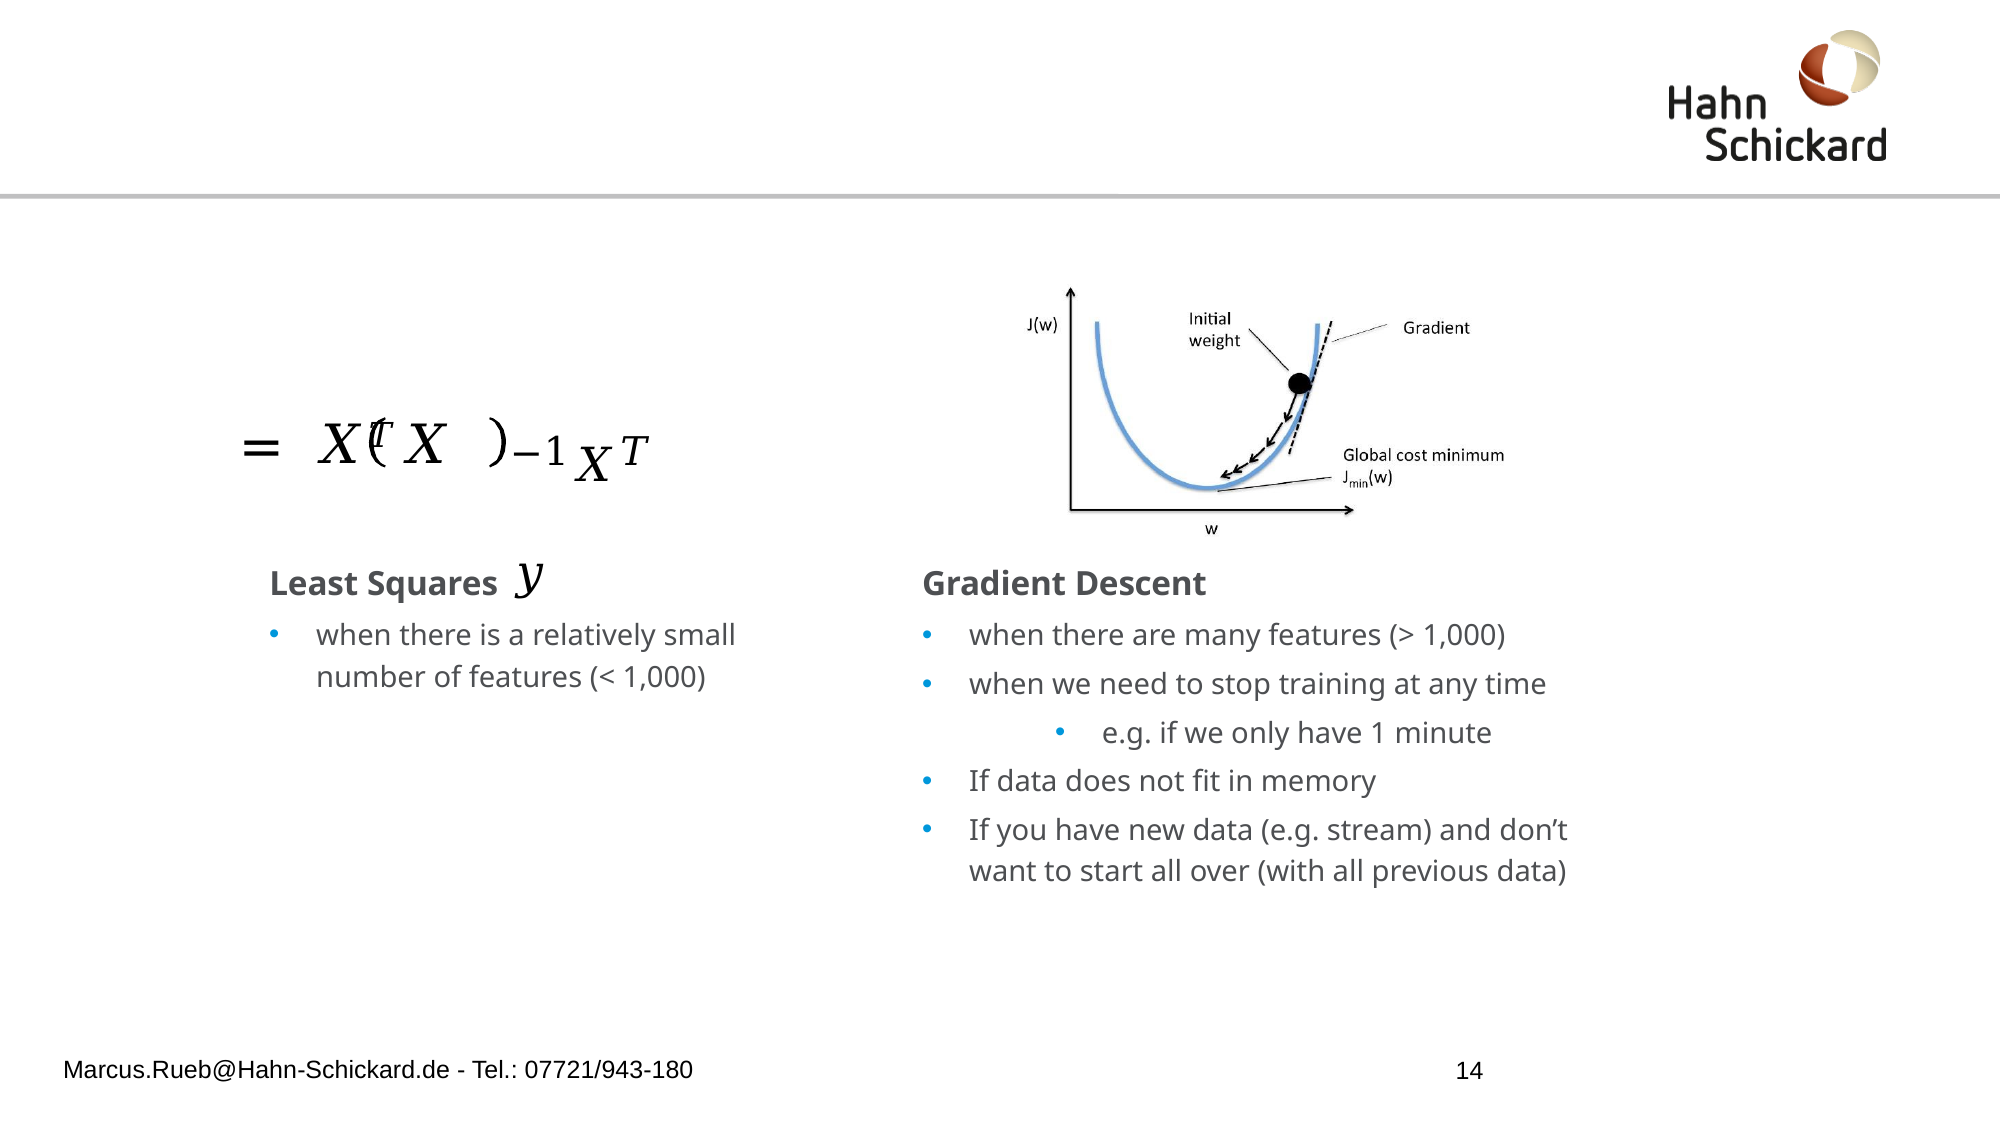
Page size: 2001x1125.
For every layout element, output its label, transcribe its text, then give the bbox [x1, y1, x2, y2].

text_box −1𝑋𝑇𝑦 [506, 381, 667, 598]
text_box [368, 424, 386, 468]
text_box [376, 417, 386, 422]
text_box Gradient Descent [919, 560, 1248, 603]
footer Marcus.Rueb@Hahn-Schickard.de - Tel.: 07721/943-180 [43, 1038, 1371, 1099]
slide_number 14 [1386, 1039, 1504, 1100]
text_box when there are many features (> 1,000) when we need to stop training at any time e.g. if we only have 1 minute If data does not fit in memory If you have new data (e.g. stream) and don’t want to start all over (with all previous data) [920, 600, 1638, 888]
text_box Least Squares when there is a relatively small number of features (< 1,000) [267, 544, 778, 693]
text_box [489, 417, 506, 468]
picture [1669, 30, 1886, 161]
picture [1023, 284, 1504, 537]
